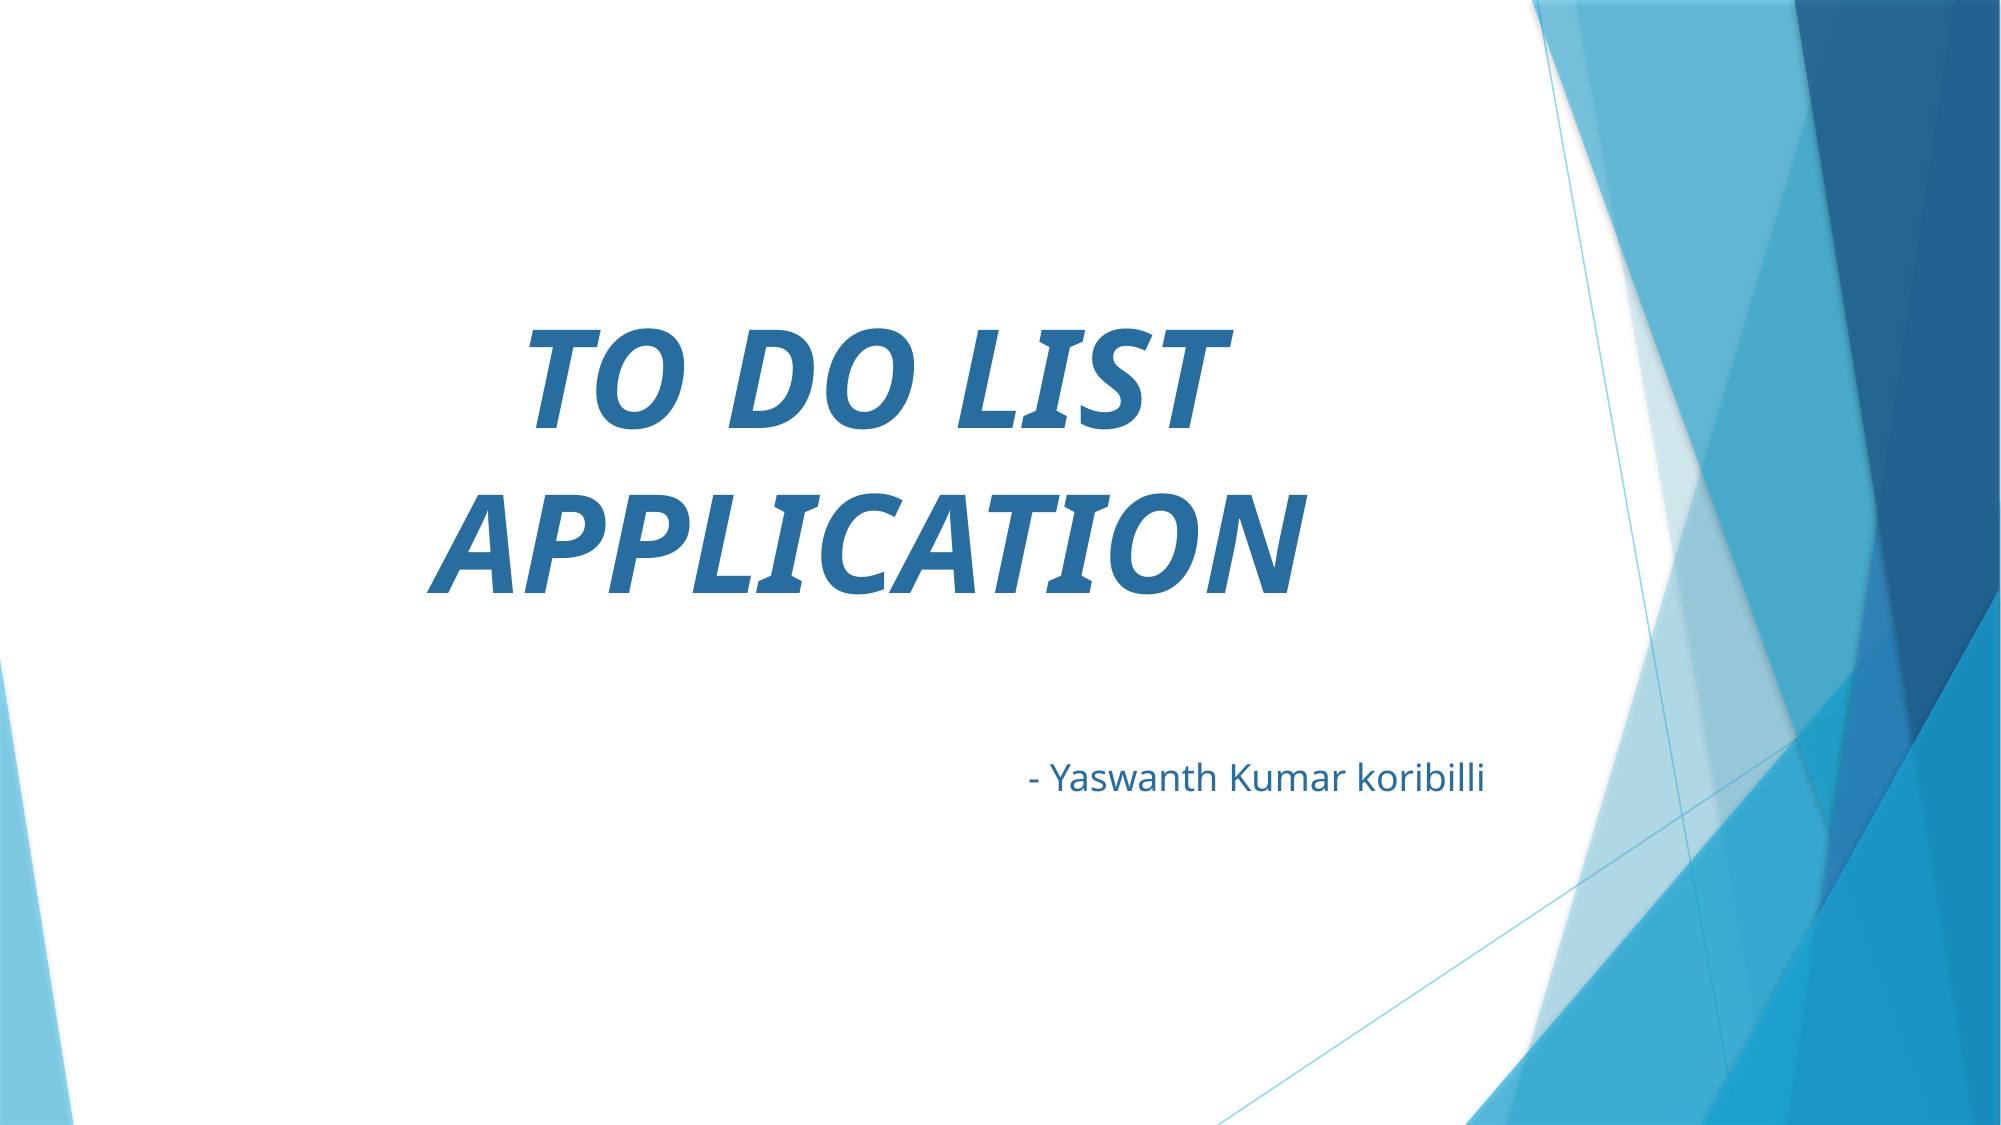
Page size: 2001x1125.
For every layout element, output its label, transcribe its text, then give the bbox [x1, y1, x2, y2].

text_box - Yaswanth Kumar koribilli [499, 746, 1501, 806]
text_box TO DO LIST APPLICATION [370, 283, 1373, 628]
